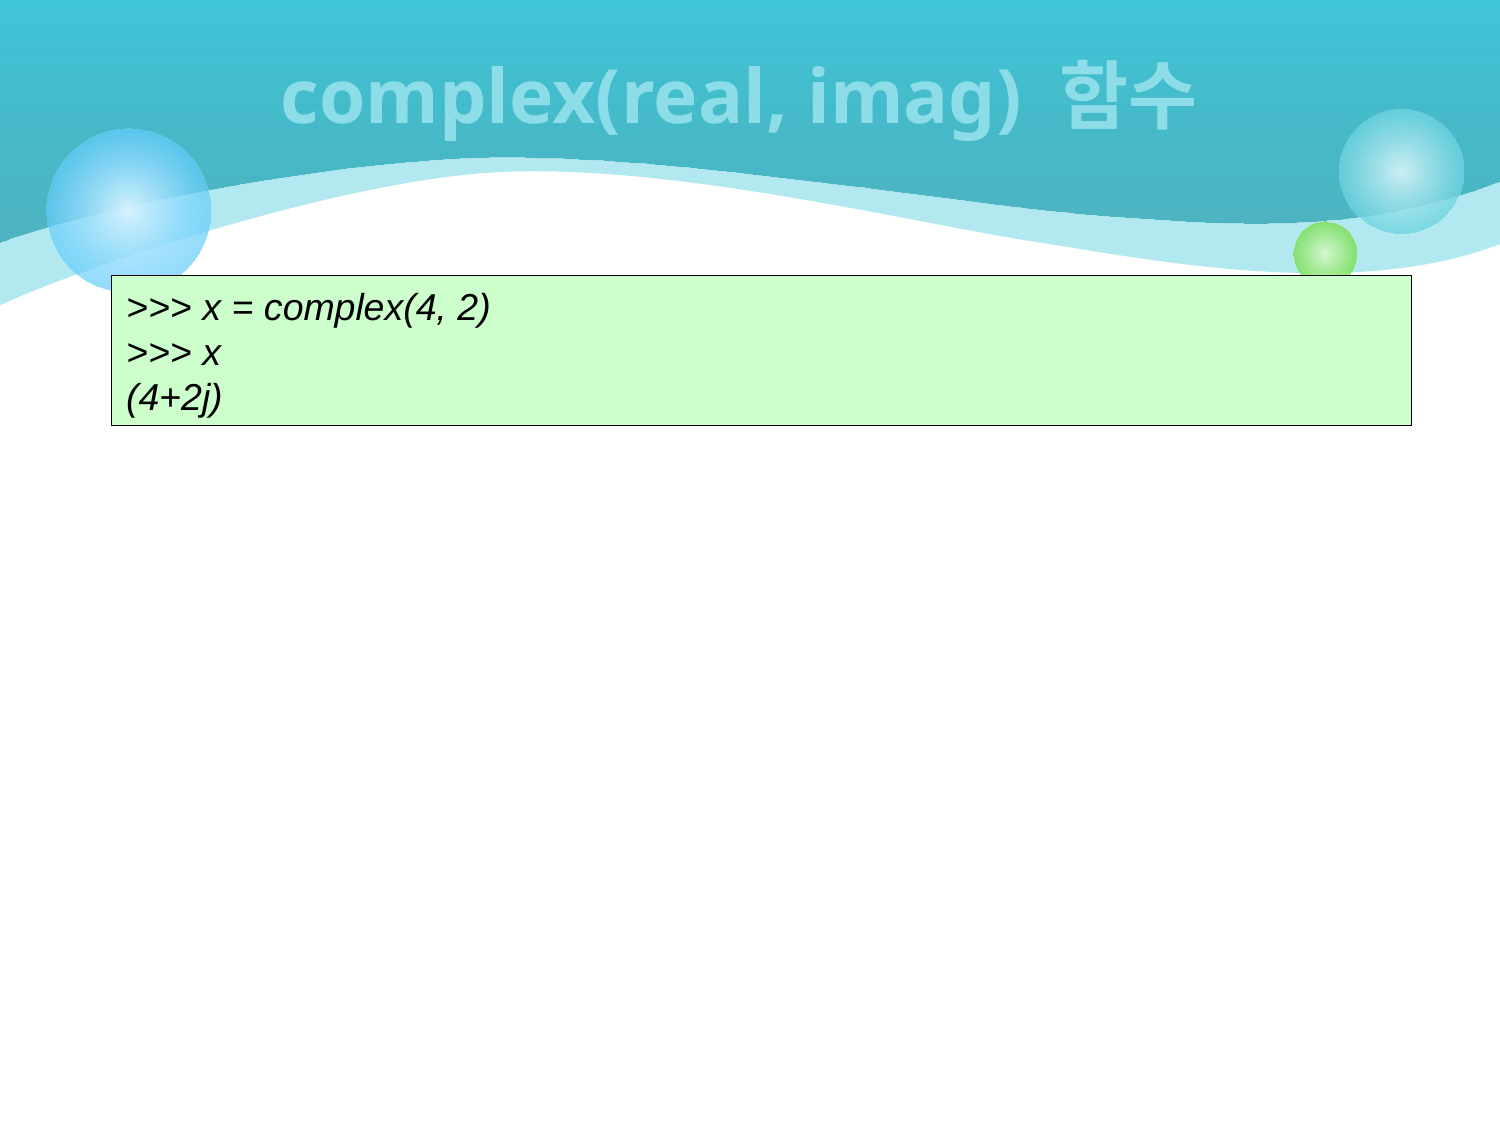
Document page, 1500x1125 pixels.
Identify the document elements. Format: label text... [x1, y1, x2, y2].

title complex(real, imag) 함수 [75, 0, 1425, 188]
text_box >>> x = complex(4, 2) >>> x (4+2j) [111, 275, 1412, 426]
